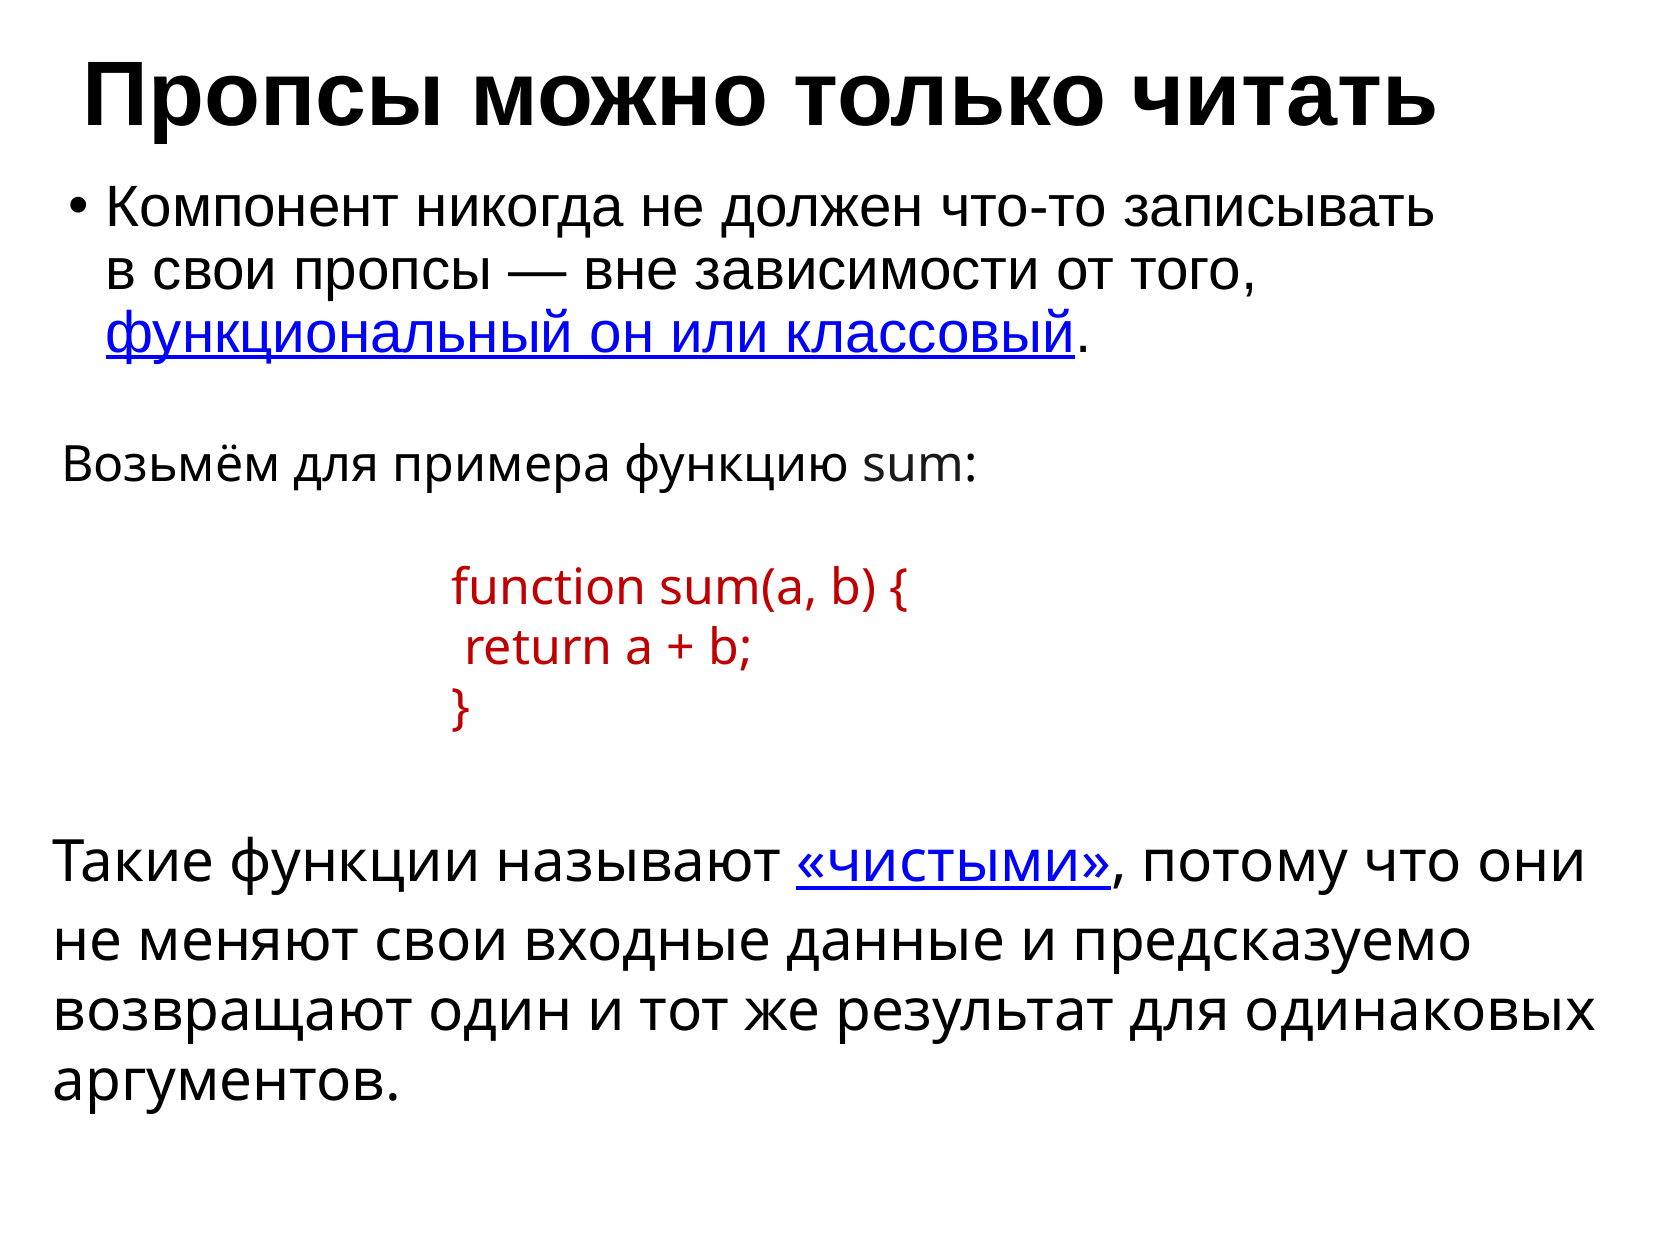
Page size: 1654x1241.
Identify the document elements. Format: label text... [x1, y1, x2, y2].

text_box function sum(a, b) { return a + b; } [451, 554, 955, 735]
subtitle Компонент никогда не должен что-то записывать в свои пропсы — вне зависимости от того, функциональный он или классовый. [68, 141, 1557, 400]
text_box Возьмём для примера функцию sum: [61, 431, 992, 492]
text_box Такие функции называют «чистыми», потому что они не меняют свои входные данные и предсказуемо возвращают один и тот же результат для одинаковых аргументов. [37, 815, 1654, 1120]
title Пропсы можно только читать [82, 49, 1571, 142]
